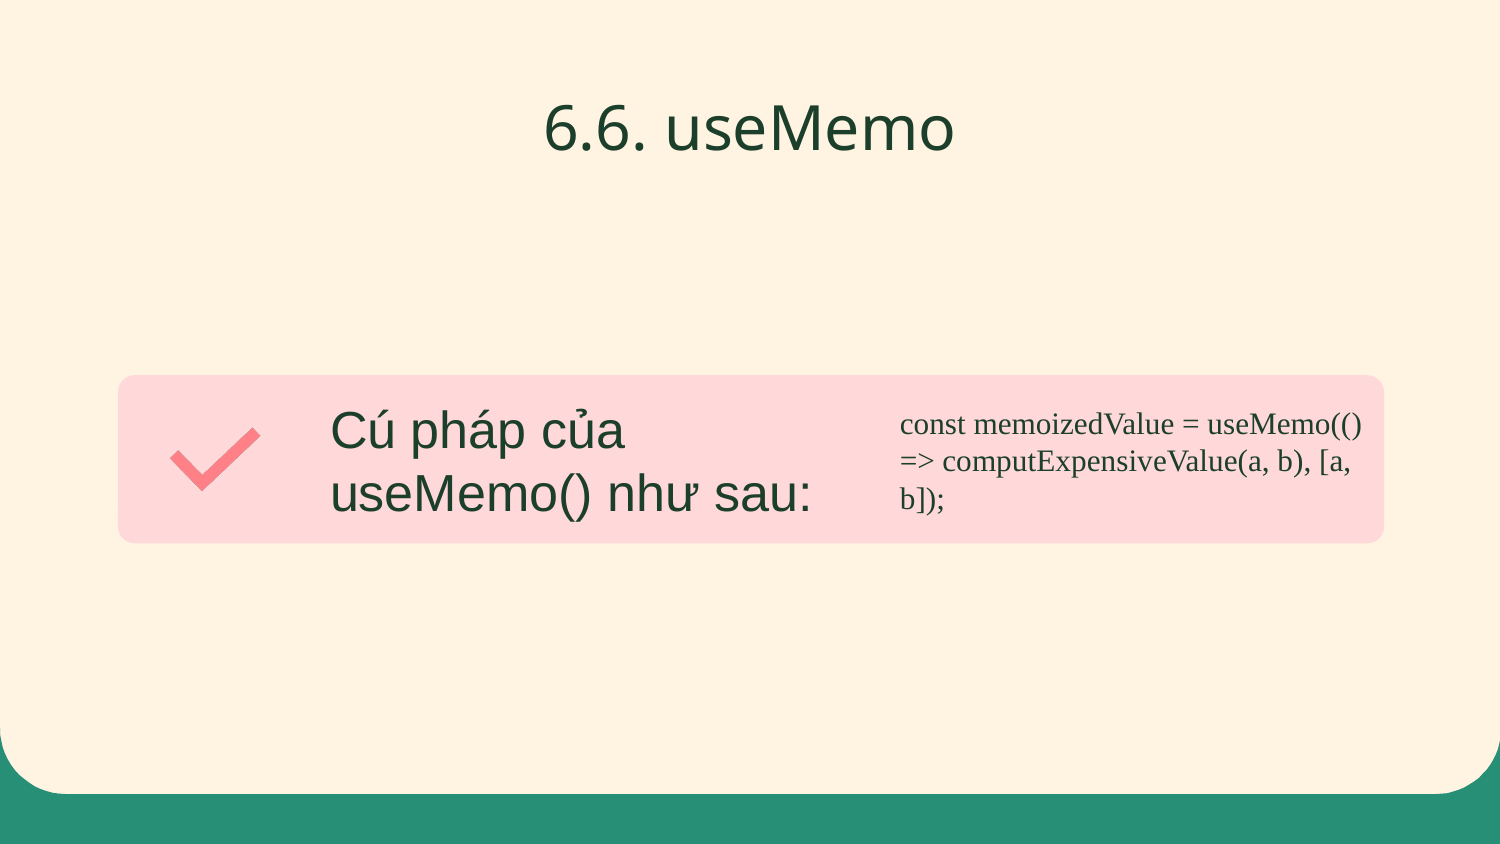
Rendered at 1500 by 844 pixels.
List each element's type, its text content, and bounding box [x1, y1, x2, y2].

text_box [117, 178, 1385, 740]
title 6.6. useMemo [118, 72, 1382, 167]
